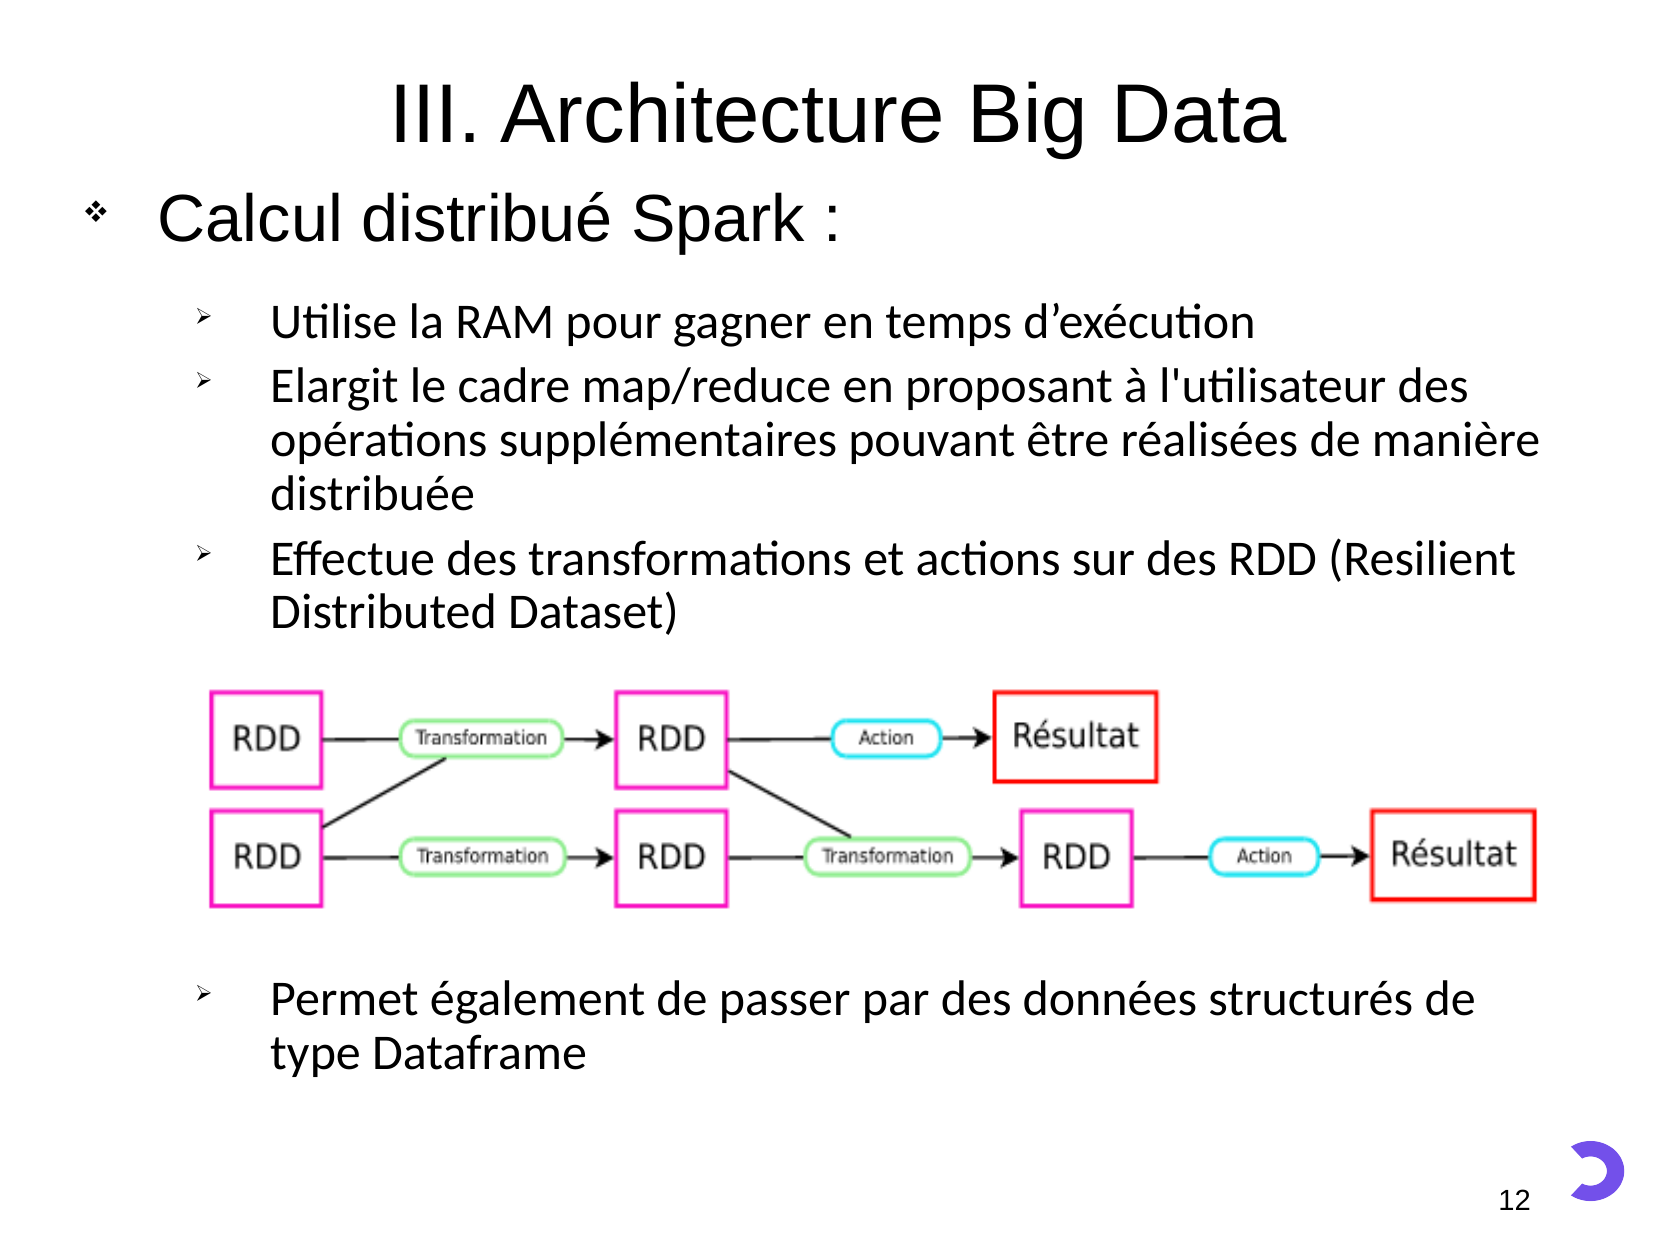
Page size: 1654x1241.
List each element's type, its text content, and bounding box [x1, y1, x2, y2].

picture [1539, 1125, 1642, 1217]
slide_number 12 [1145, 1181, 1531, 1241]
picture [164, 649, 1583, 948]
title III. Architecture Big Data [94, 5, 1583, 213]
list Calcul distribué Spark : Utilise la RAM pour gagner en temps d’exécution Elargit le cadre map/reduce en proposant à l'utilisateur des opérations supplémentaires pouvant être réalisées de manière distribuée Effectue des transformations et actions sur des RDD (Resilient Distributed Dataset) Permet également de passer par des données structurés de type Dataframe [82, 175, 1571, 250]
